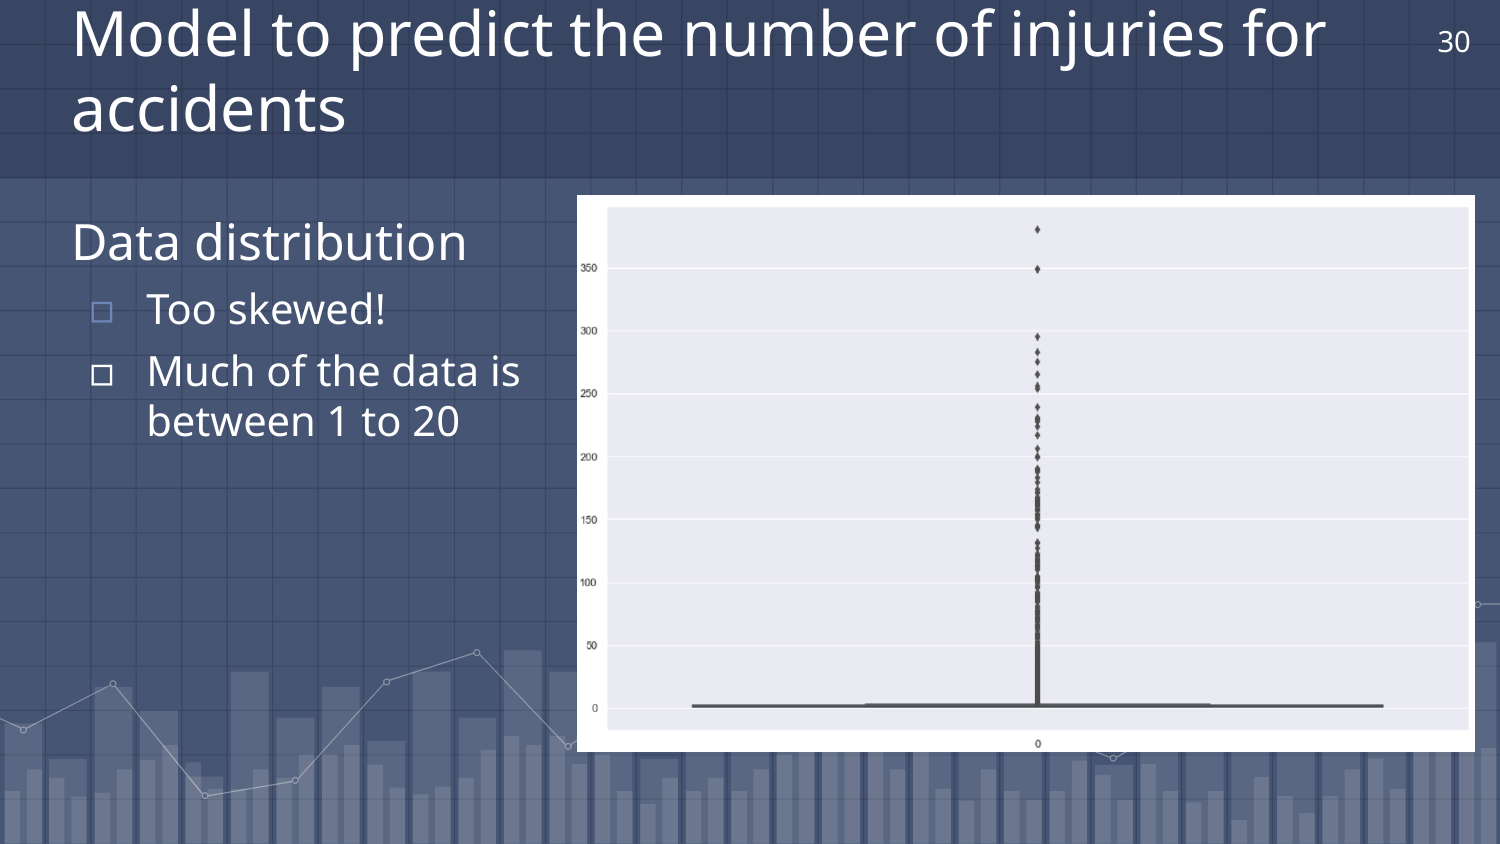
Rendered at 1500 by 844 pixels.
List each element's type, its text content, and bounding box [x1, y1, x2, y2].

text_box Data distribution Too skewed! Much of the data is between 1 to 20 [56, 195, 558, 729]
title Model to predict the number of injuries for accidents [56, 18, 1463, 159]
slide_number ‹#› [1408, 0, 1500, 88]
picture [577, 194, 1475, 752]
